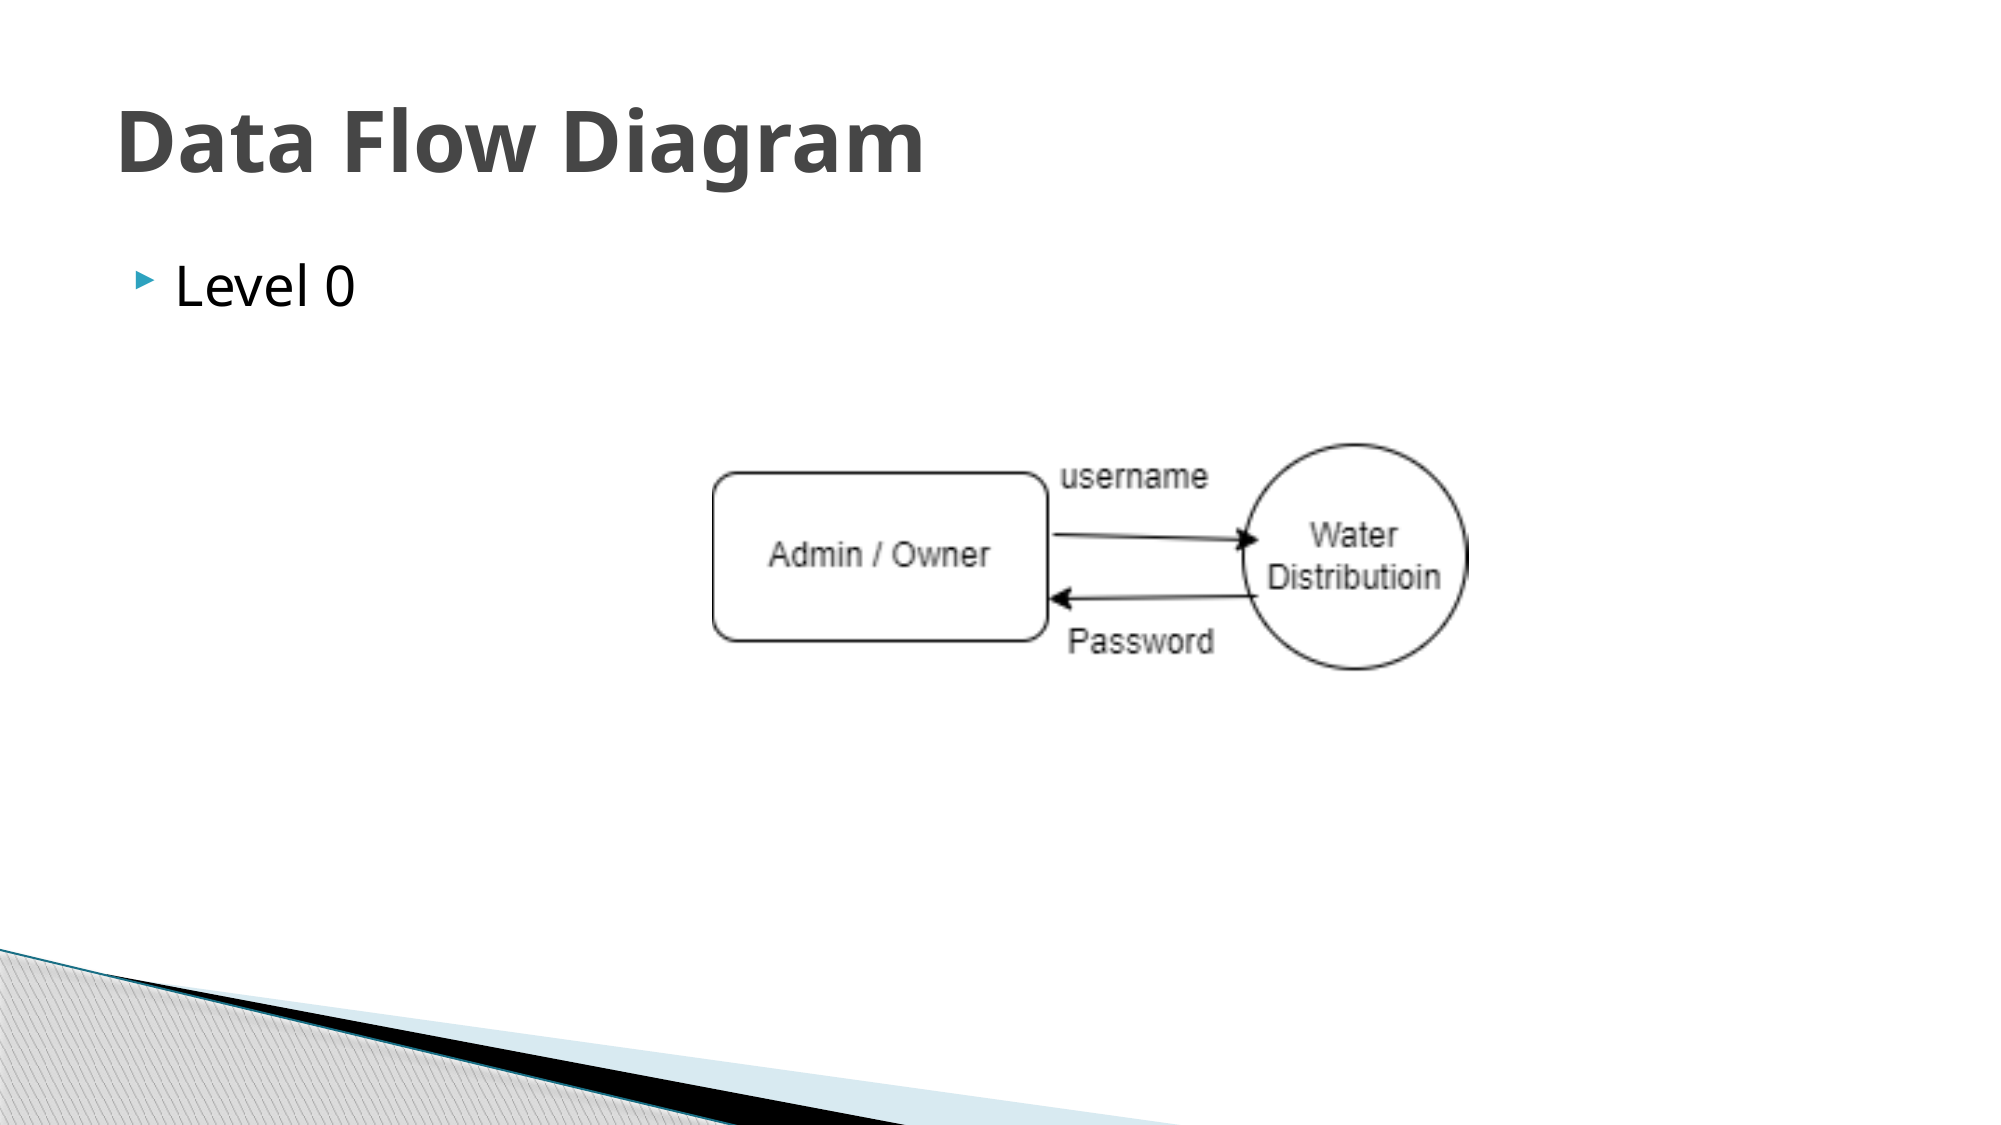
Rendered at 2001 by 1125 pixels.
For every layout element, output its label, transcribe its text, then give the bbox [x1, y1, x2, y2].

list Level 0 [99, 243, 1900, 986]
picture [712, 436, 1469, 689]
title Data Flow Diagram [99, 45, 1900, 233]
